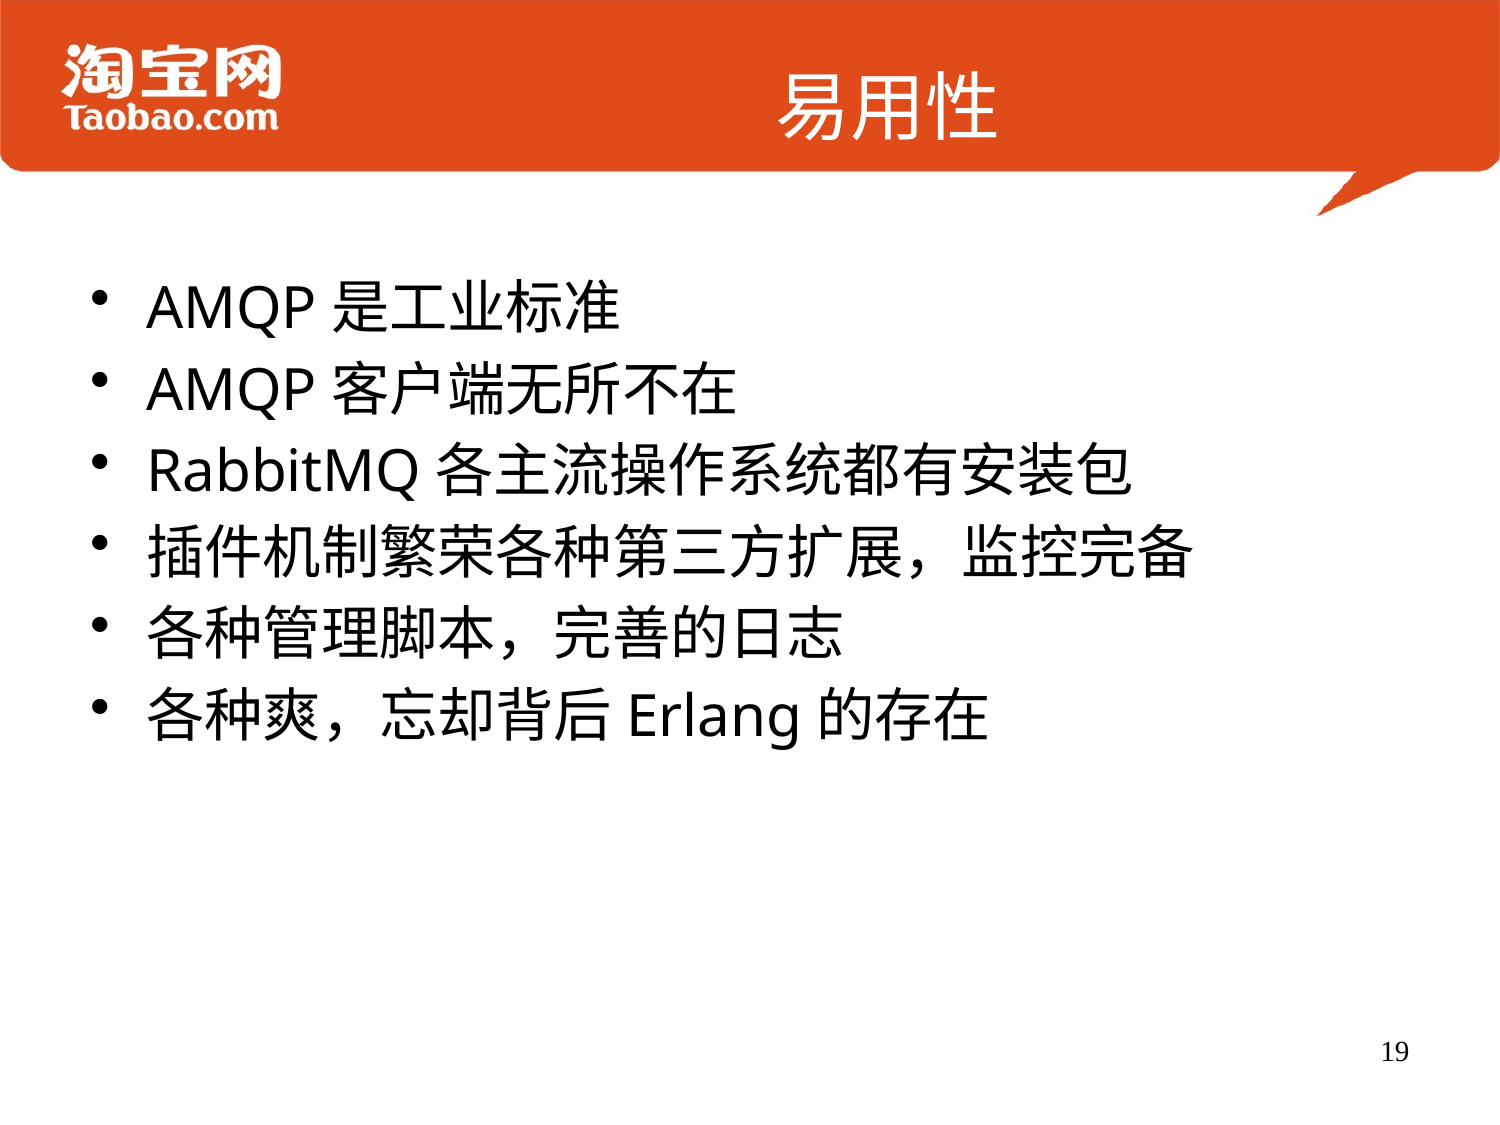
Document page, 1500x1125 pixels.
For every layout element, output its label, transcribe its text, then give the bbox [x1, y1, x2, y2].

title 易用性 [351, 45, 1425, 164]
slide_number 19 [1074, 1024, 1426, 1103]
list AMQP是工业标准 AMQP客户端无所不在 RabbitMQ各主流操作系统都有安装包 插件机制繁荣各种第三方扩展，监控完备 各种管理脚本，完善的日志 各种爽，忘却背后Erlang的存在 [74, 262, 1426, 1006]
picture [0, 0, 1500, 216]
